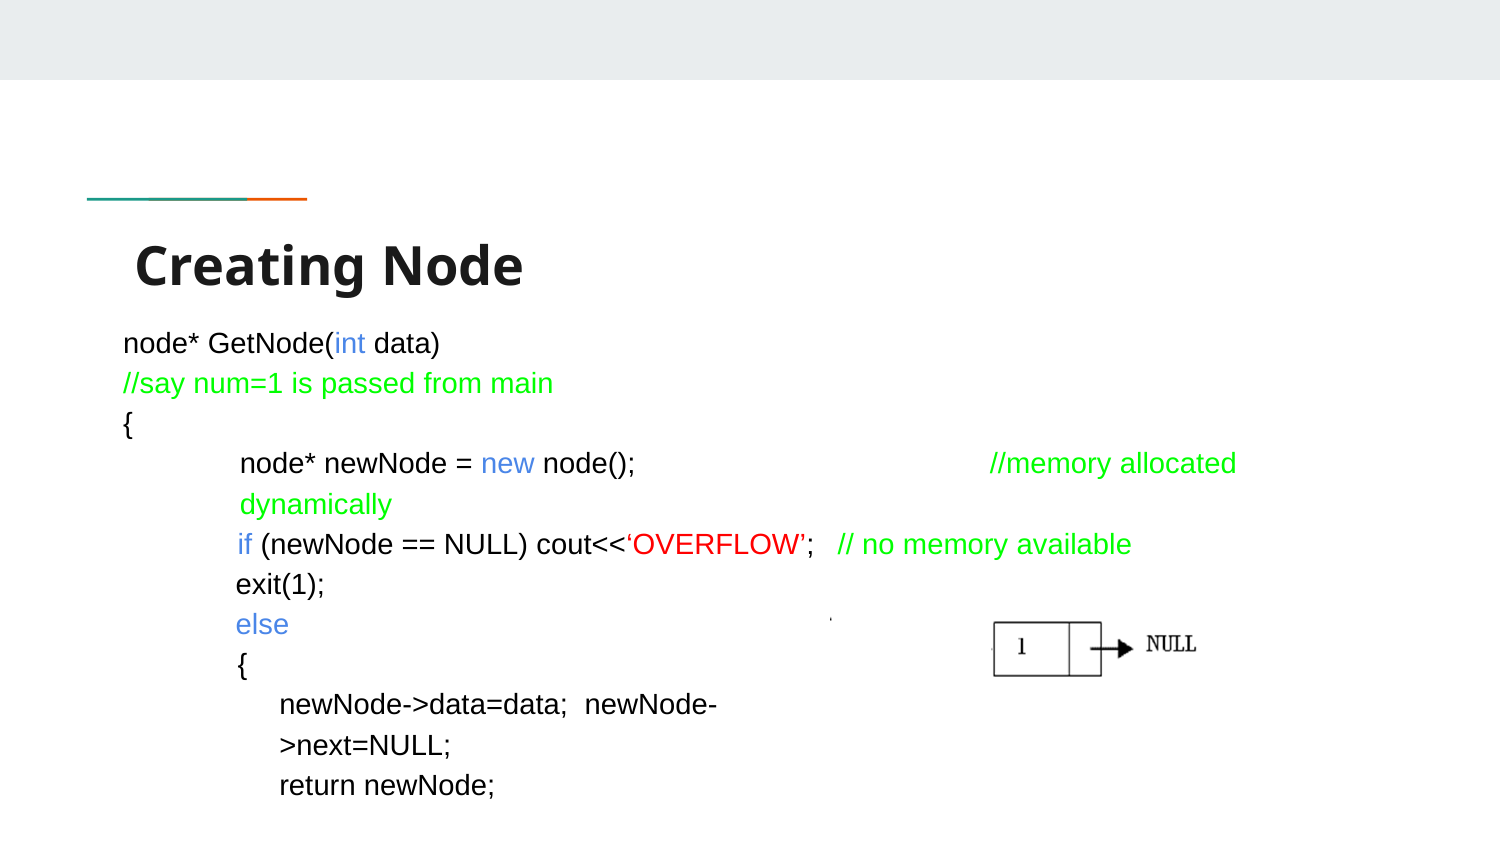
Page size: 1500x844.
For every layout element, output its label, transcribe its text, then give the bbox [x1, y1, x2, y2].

picture [829, 583, 1434, 747]
list node* GetNode(int data) //say num=1 is passed from main { node* newNode = new node(); //memory allocated dynamically if (newNode == NULL) cout<<‘OVERFLOW’; // no memory available exit(1); else { newNode->data=data; newNode->next=NULL; return newNode; } } [106, 304, 1368, 676]
title Creating Node [119, 216, 1381, 305]
